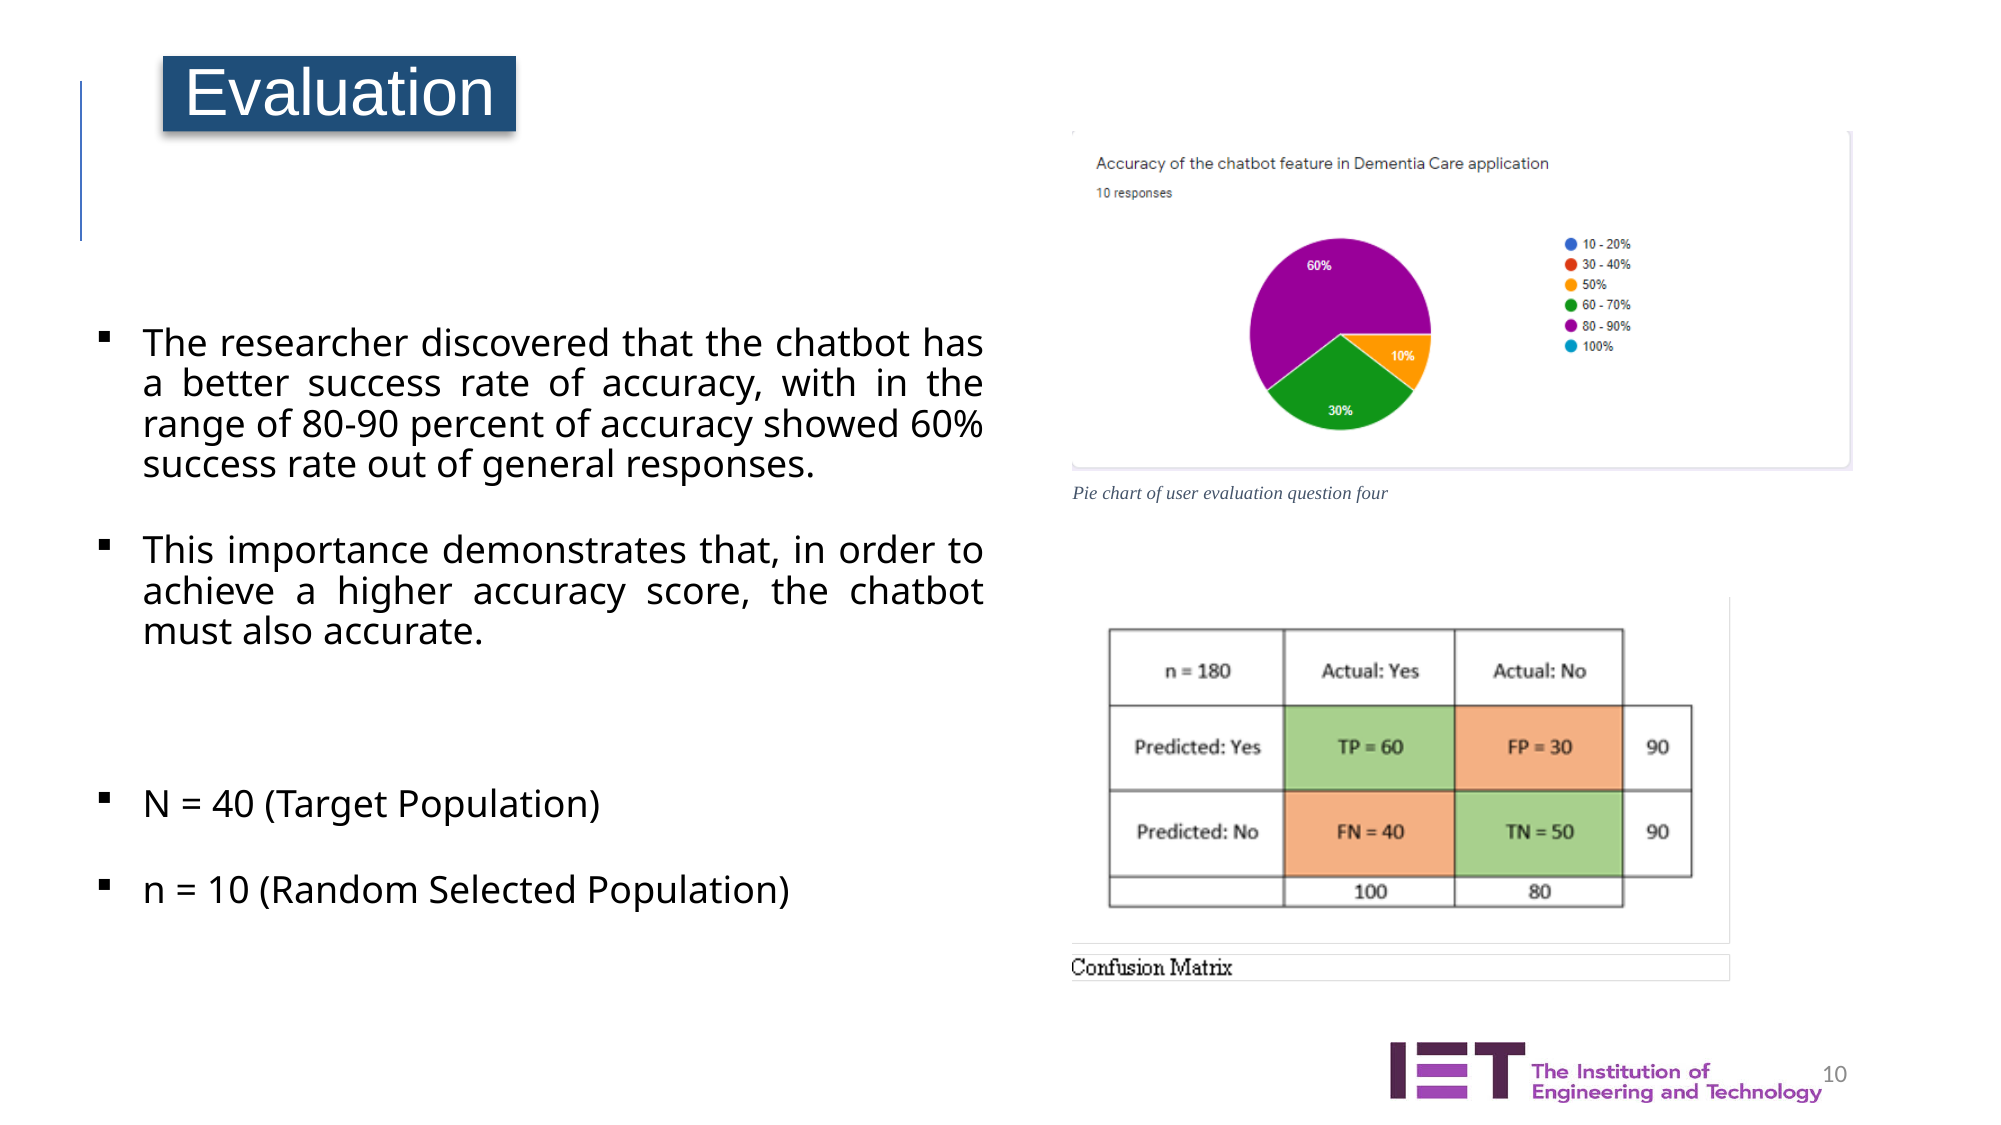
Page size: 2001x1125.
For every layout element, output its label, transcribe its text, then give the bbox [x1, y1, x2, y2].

picture [1390, 1042, 1412, 1103]
text_box Evaluation [163, 56, 516, 132]
slide_number 10 [1412, 1042, 1863, 1103]
list The researcher discovered that the chatbot has a better success rate of accuracy, with in the range of 80-90 percent of accuracy showed 60% success rate out of general responses. This importance demonstrates that, in order to achieve a higher accuracy score, the chatbot must also accurate. N = 40 (Target Population) n = 10 (Random Selected Population) [80, 316, 1000, 1031]
picture [1072, 597, 1732, 983]
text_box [1072, 131, 1853, 528]
